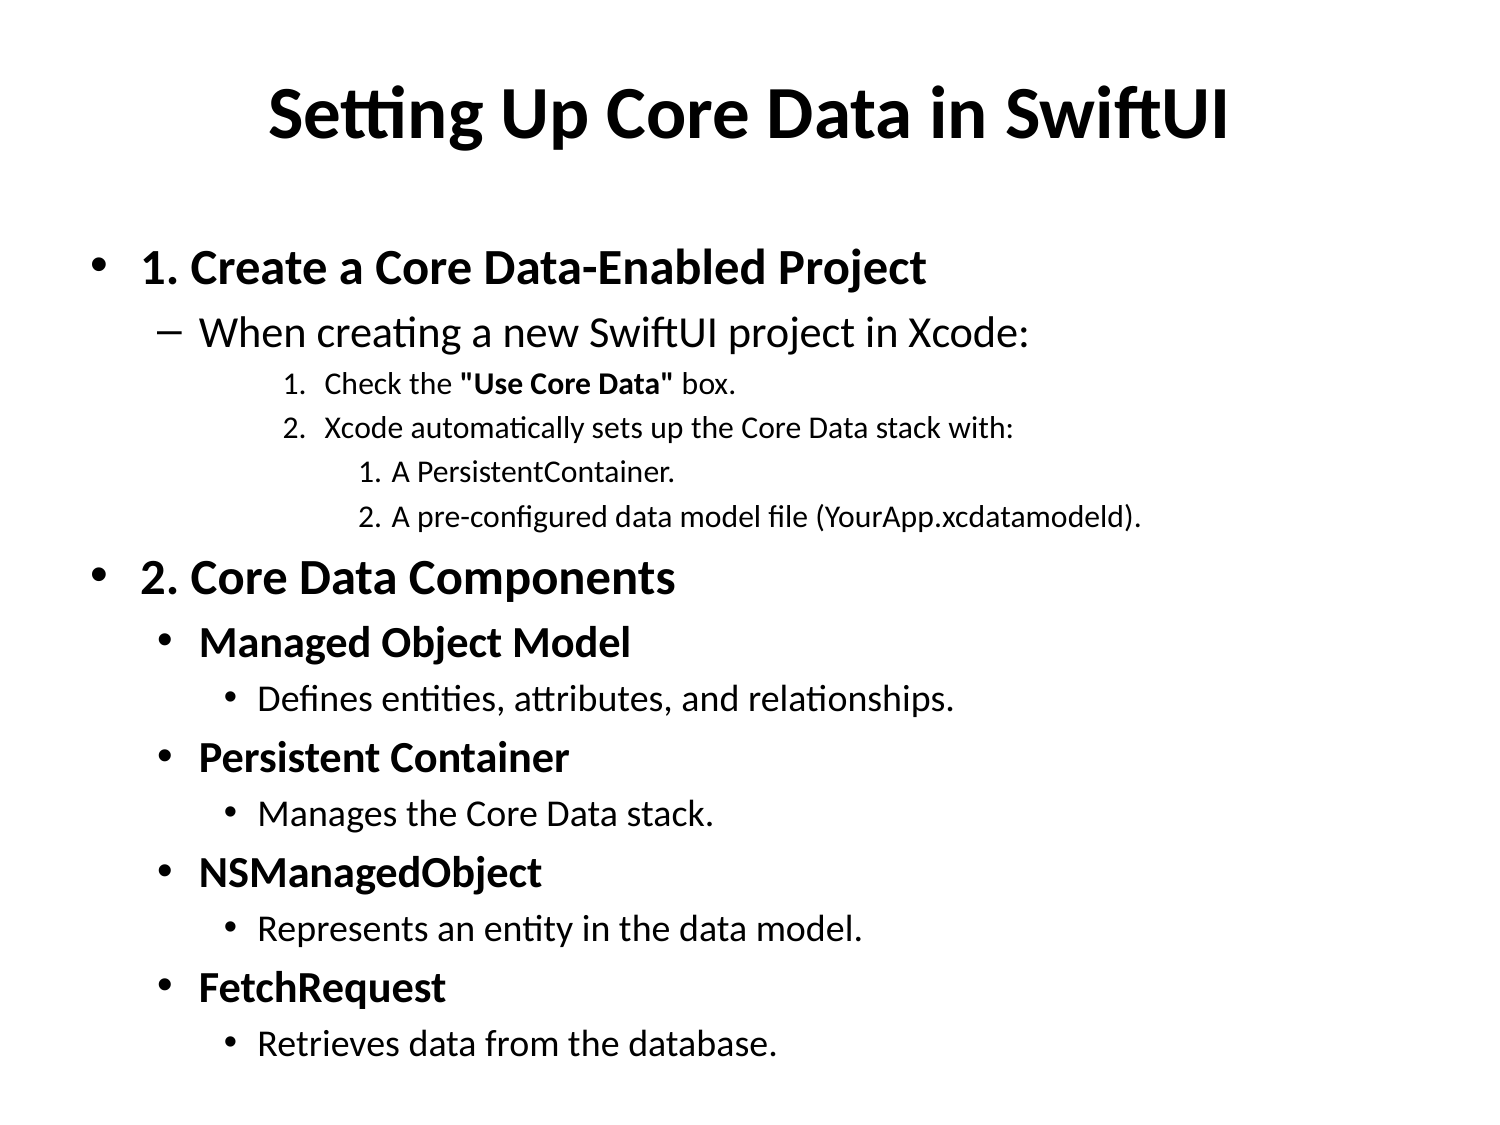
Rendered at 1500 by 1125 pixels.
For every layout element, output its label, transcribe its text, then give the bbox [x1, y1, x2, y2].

list 1. Create a Core Data-Enabled Project When creating a new SwiftUI project in Xcode: Check the "Use Core Data" box. Xcode automatically sets up the Core Data stack with: A PersistentContainer. A pre-configured data model file (YourApp.xcdatamodeld). 2. Core Data Components Managed Object Model Defines entities, attributes, and relationships. Persistent Container Manages the Core Data stack. NSManagedObject Represents an entity in the data model. FetchRequest Retrieves data from the database. [75, 225, 1425, 1080]
title Setting Up Core Data in SwiftUI [75, 45, 1425, 172]
